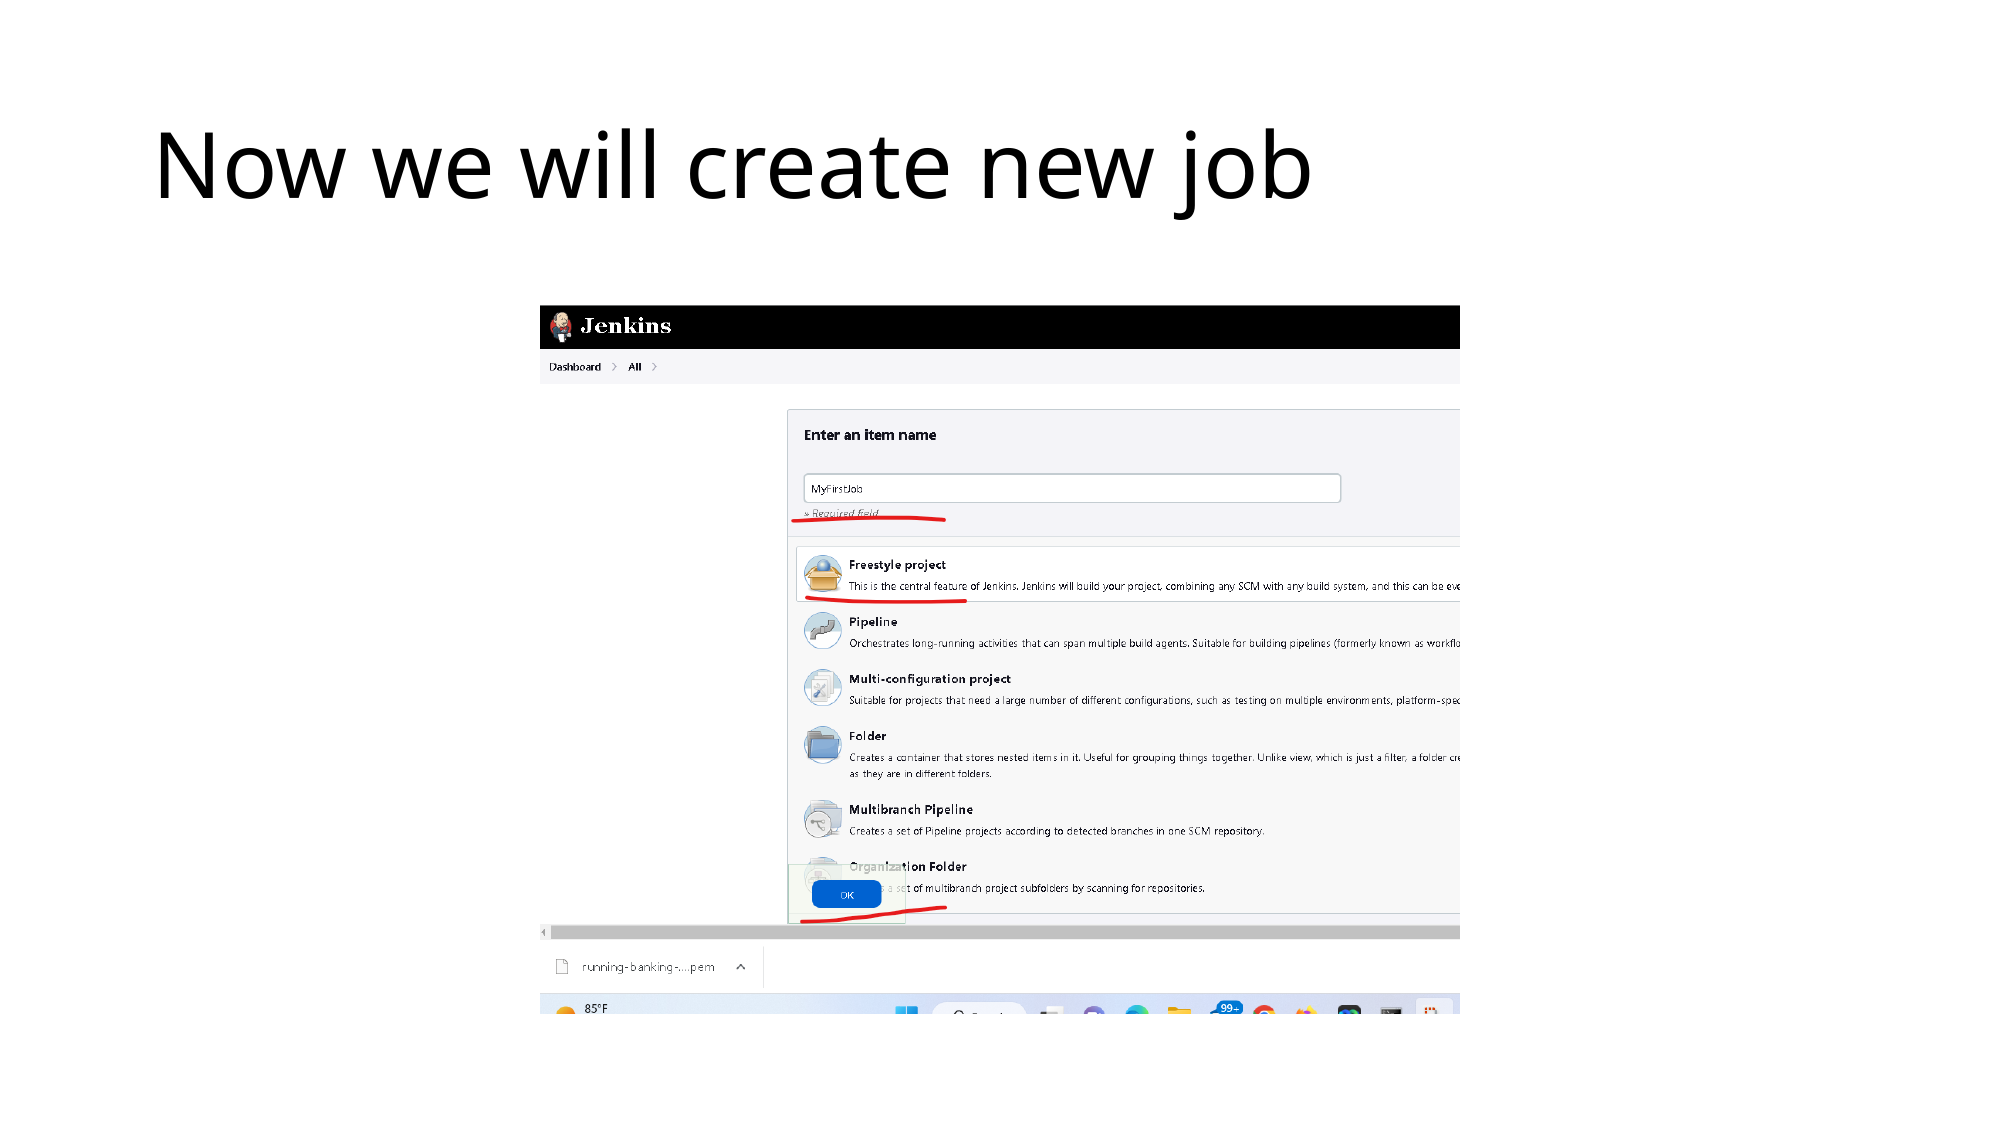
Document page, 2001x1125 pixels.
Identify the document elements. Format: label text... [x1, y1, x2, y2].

title Now we will create new job [137, 59, 1863, 278]
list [540, 299, 1460, 1014]
